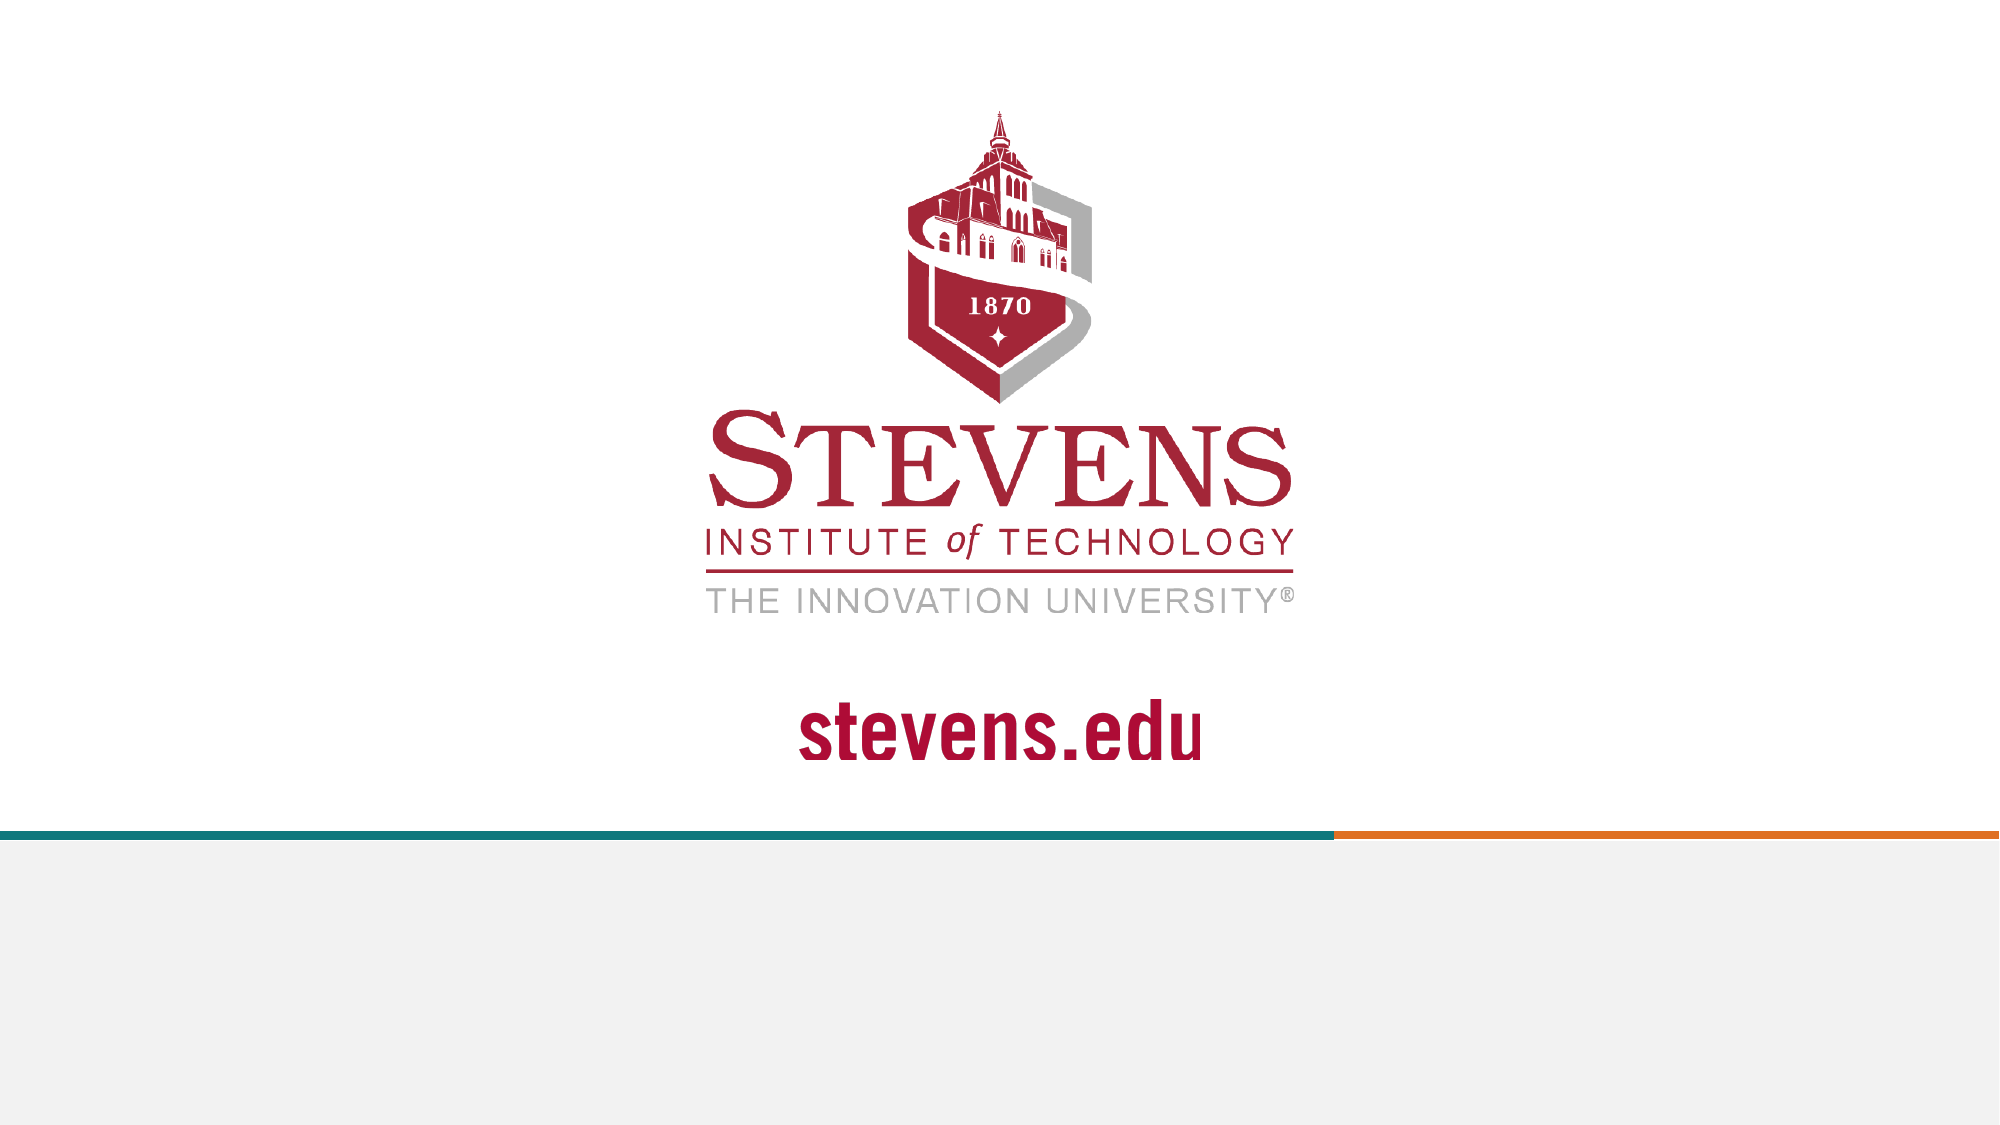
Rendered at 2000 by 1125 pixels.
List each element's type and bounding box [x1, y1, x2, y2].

picture [706, 111, 1294, 613]
picture [799, 699, 1200, 760]
